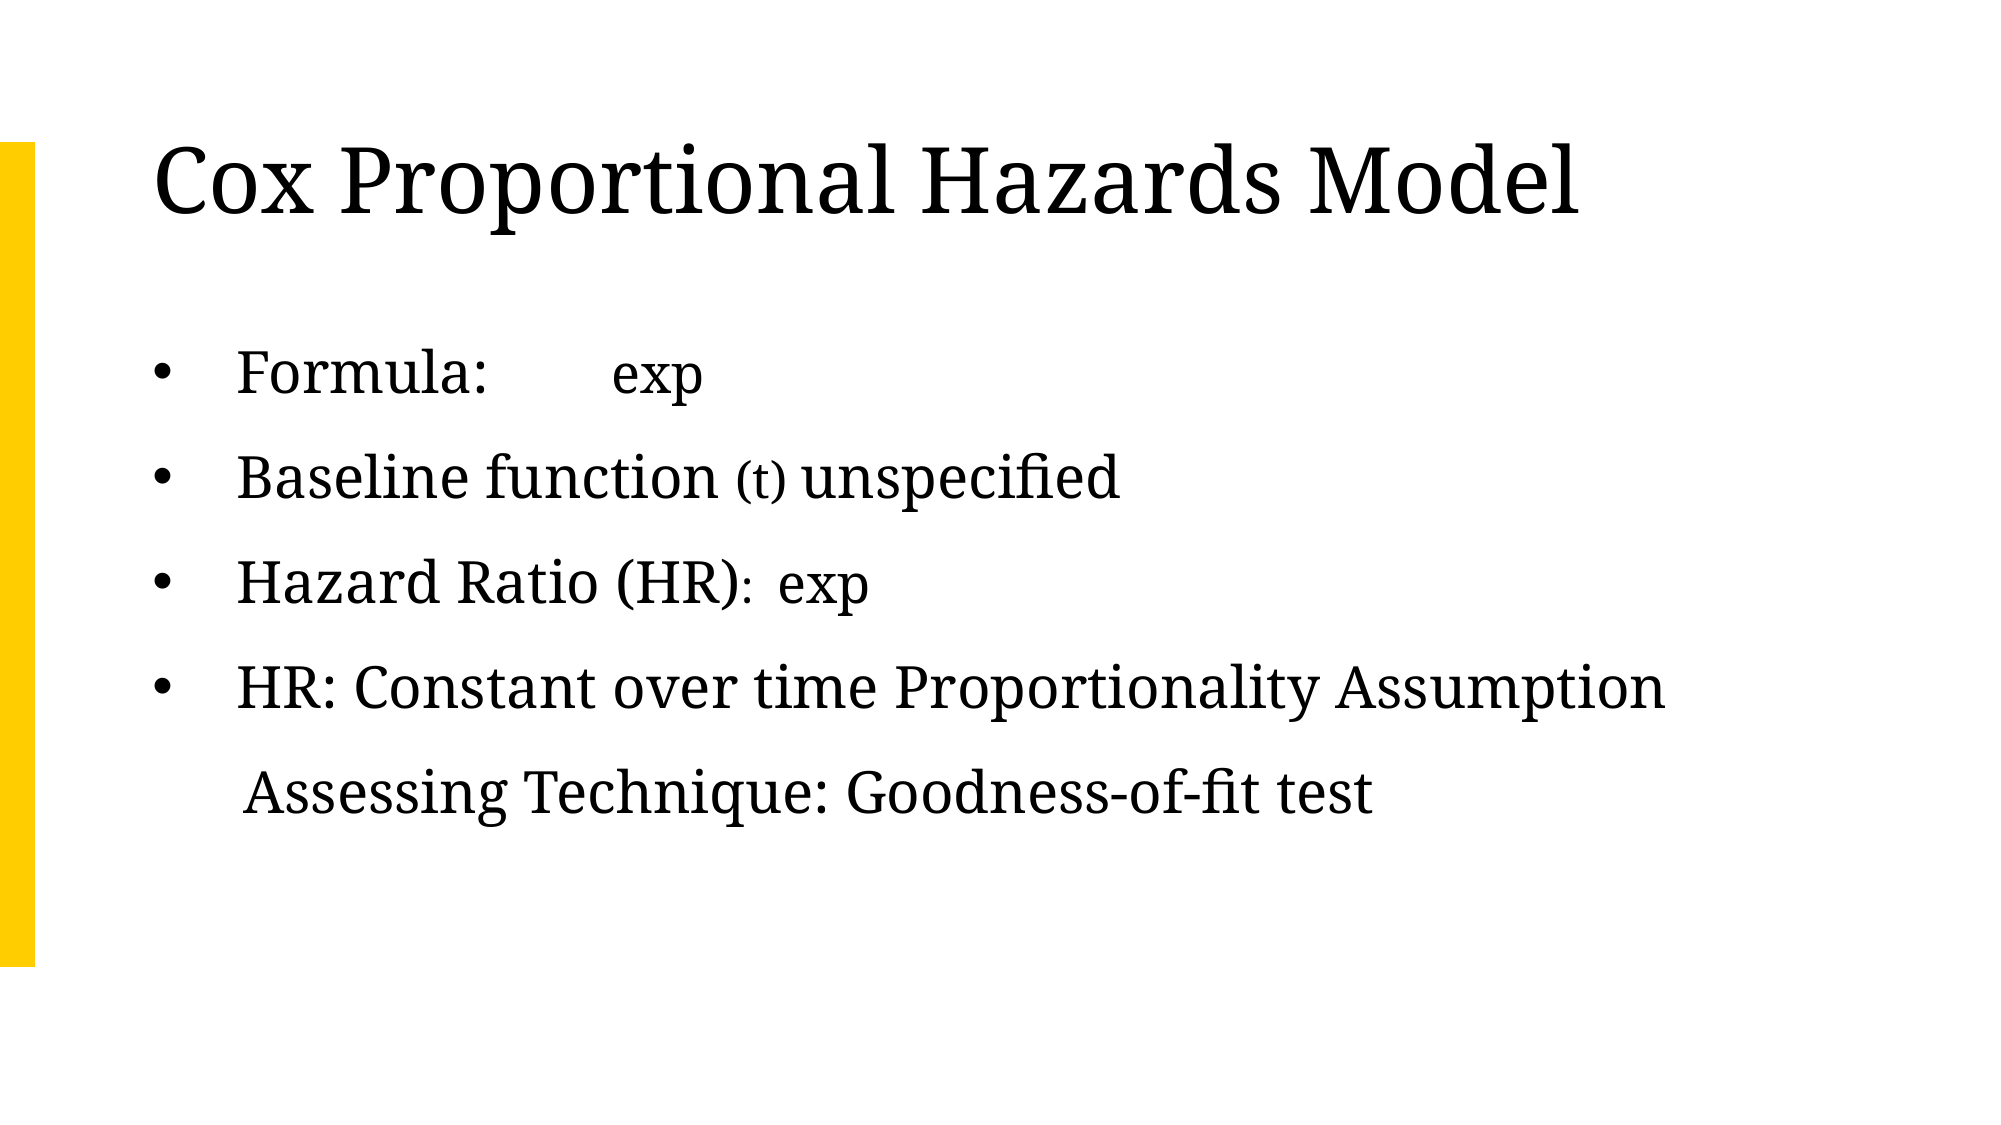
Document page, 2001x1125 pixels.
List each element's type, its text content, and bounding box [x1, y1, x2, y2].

picture [0, 142, 35, 967]
title Cox Proportional Hazards Model [137, 75, 1863, 293]
